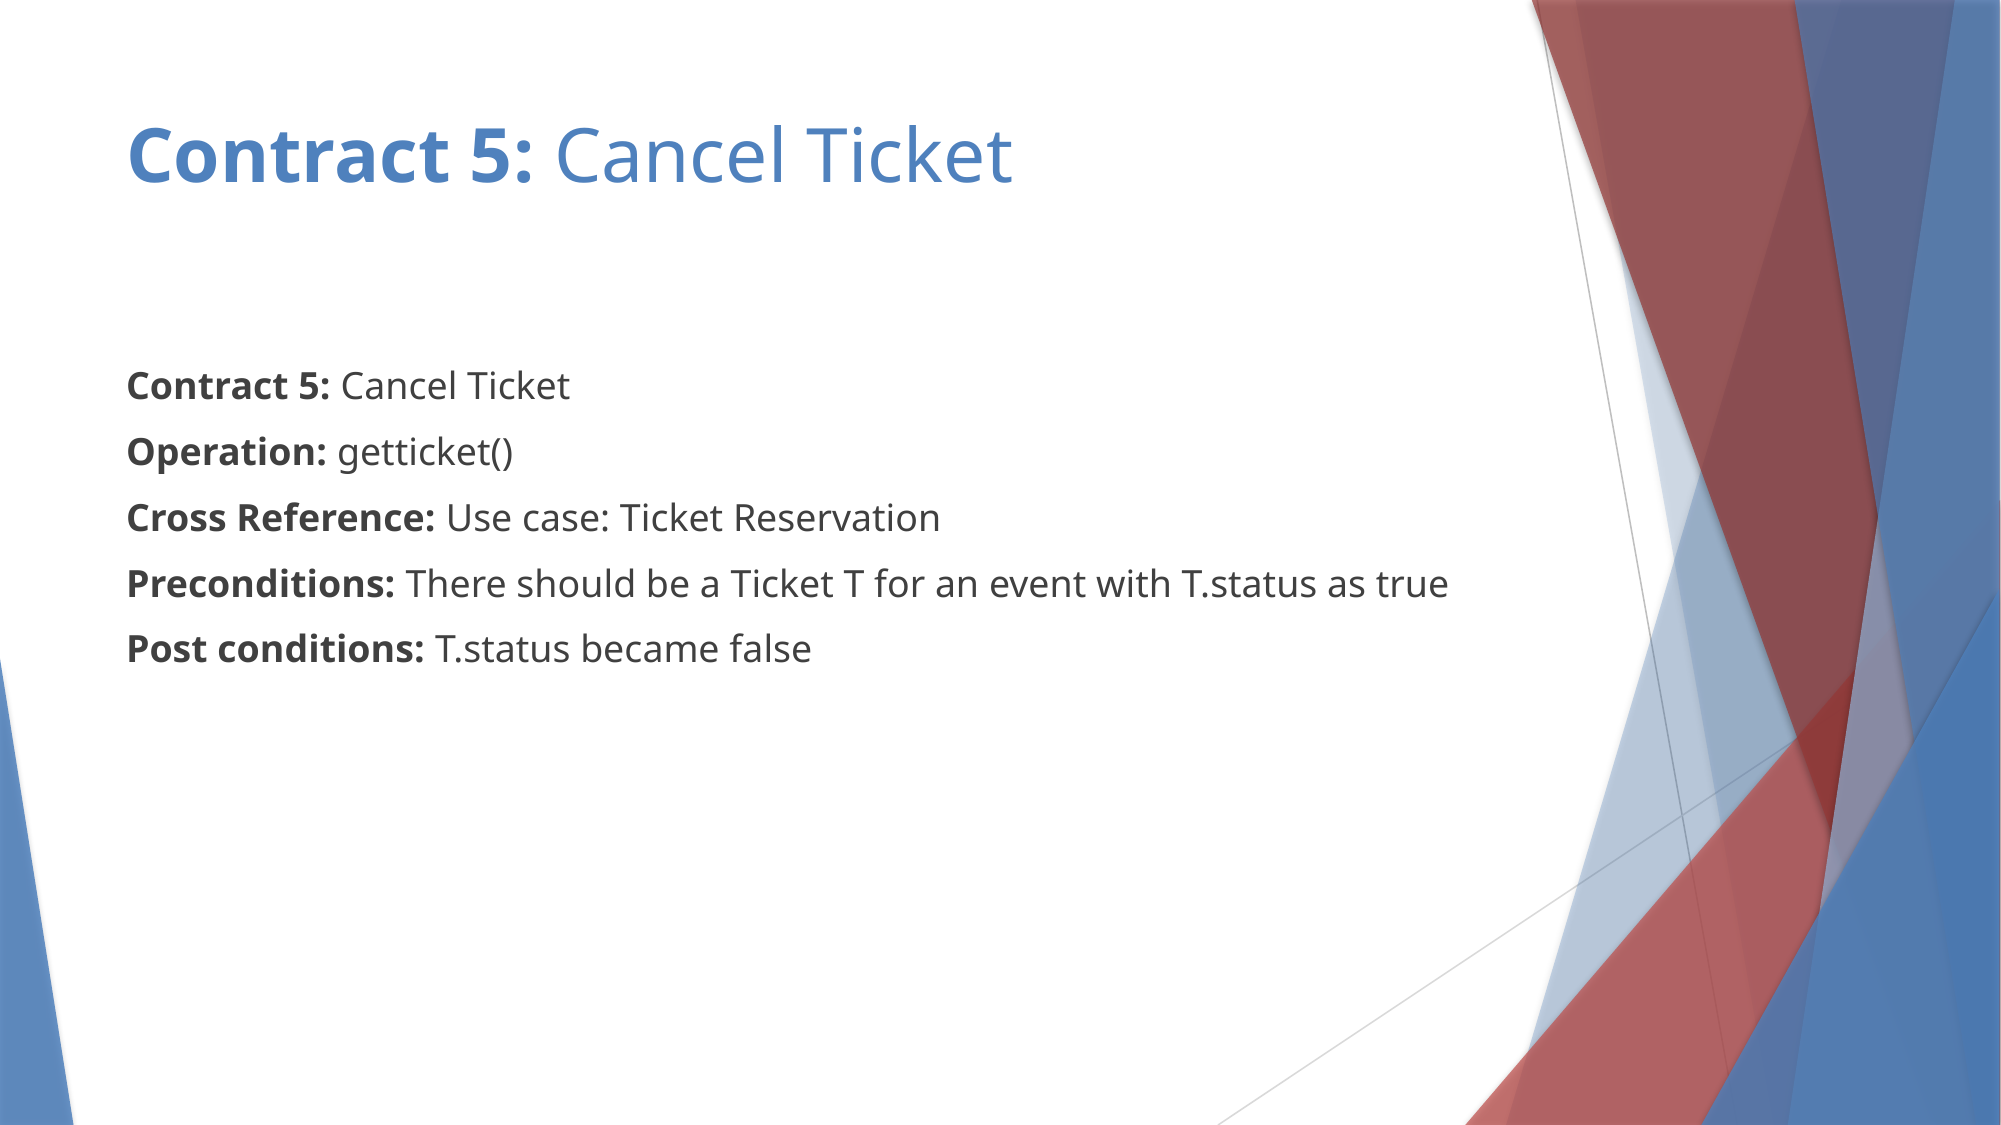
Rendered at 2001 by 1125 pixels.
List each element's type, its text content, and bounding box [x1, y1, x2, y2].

title Contract 5: Cancel Ticket [111, 99, 1522, 317]
list Contract 5: Cancel Ticket Operation: getticket() Cross Reference: Use case: Ticket Reservation Preconditions: There should be a Ticket T for an event with T.status as true Post conditions: T.status became false [111, 354, 1522, 992]
